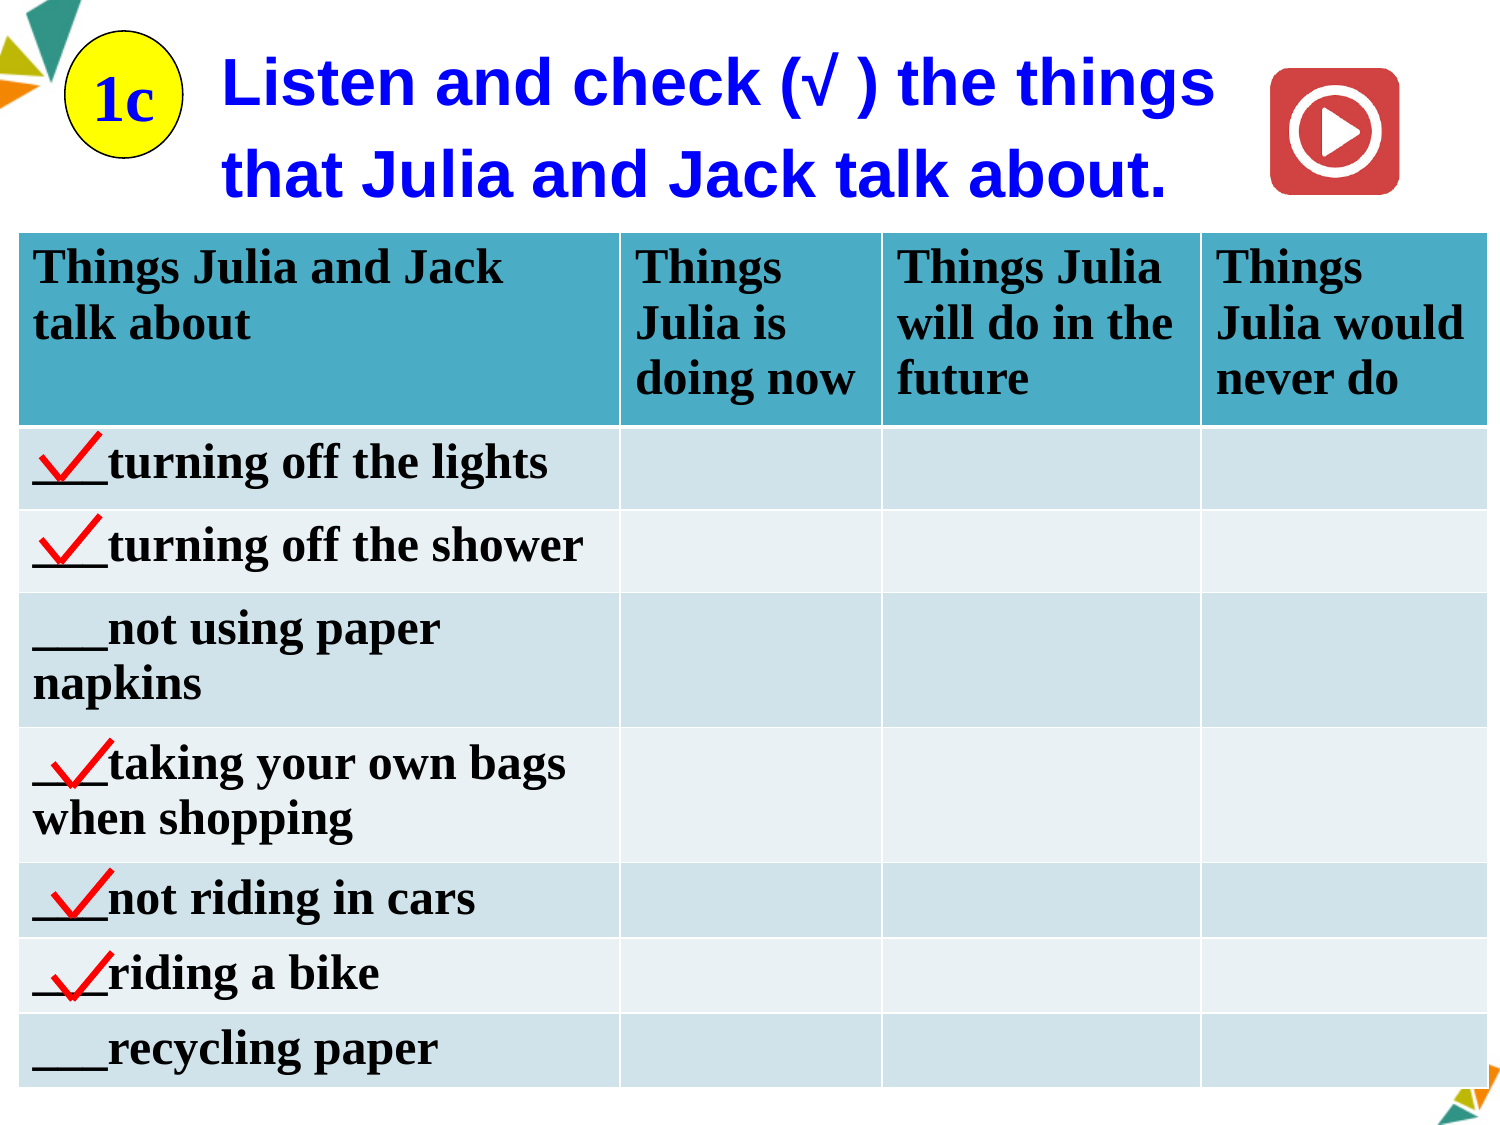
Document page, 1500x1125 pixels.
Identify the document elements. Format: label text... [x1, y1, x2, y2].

table_cell [621, 511, 881, 592]
table_cell [883, 1014, 1200, 1087]
table_cell [621, 728, 881, 862]
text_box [53, 952, 113, 1000]
table_cell [1202, 593, 1487, 727]
table_cell ___taking your own bags when shopping [19, 728, 619, 862]
table_cell ___riding a bike [19, 939, 619, 1012]
table_header Things Julia and Jack talk about [19, 233, 619, 425]
table_cell [621, 939, 881, 1012]
table_cell [883, 728, 1200, 862]
table_cell ___not using paper napkins [19, 593, 619, 727]
table_cell [883, 593, 1200, 727]
table_cell [1202, 429, 1487, 509]
table_cell [883, 429, 1200, 509]
table_cell ___not riding in cars [19, 863, 619, 937]
table_cell ___recycling paper [19, 1014, 619, 1087]
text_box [53, 869, 113, 917]
table_cell [621, 593, 881, 727]
table_cell [1202, 939, 1487, 1012]
table_cell [1202, 1014, 1487, 1087]
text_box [41, 432, 101, 480]
table_header Things Julia would never do [1202, 233, 1487, 425]
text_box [41, 515, 101, 563]
table_cell [1202, 511, 1487, 592]
table_cell ___turning off the shower [19, 511, 619, 592]
table_cell ___turning off the lights [19, 429, 619, 509]
table_cell [621, 863, 881, 937]
table_header Things Julia will do in the future [883, 233, 1200, 425]
table_cell [883, 863, 1200, 937]
table_cell [621, 429, 881, 509]
text_box Listen and check (√ ) the things that Julia and Jack talk about. [206, 18, 1355, 218]
table_header Things Julia is doing now [621, 233, 881, 425]
table_cell [883, 511, 1200, 592]
table_cell [883, 939, 1200, 1012]
table_cell [1202, 728, 1487, 862]
text_box 1c [64, 30, 183, 159]
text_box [53, 739, 113, 788]
picture [0, 0, 1500, 1125]
table_cell [1202, 863, 1487, 937]
table_cell [621, 1014, 881, 1087]
